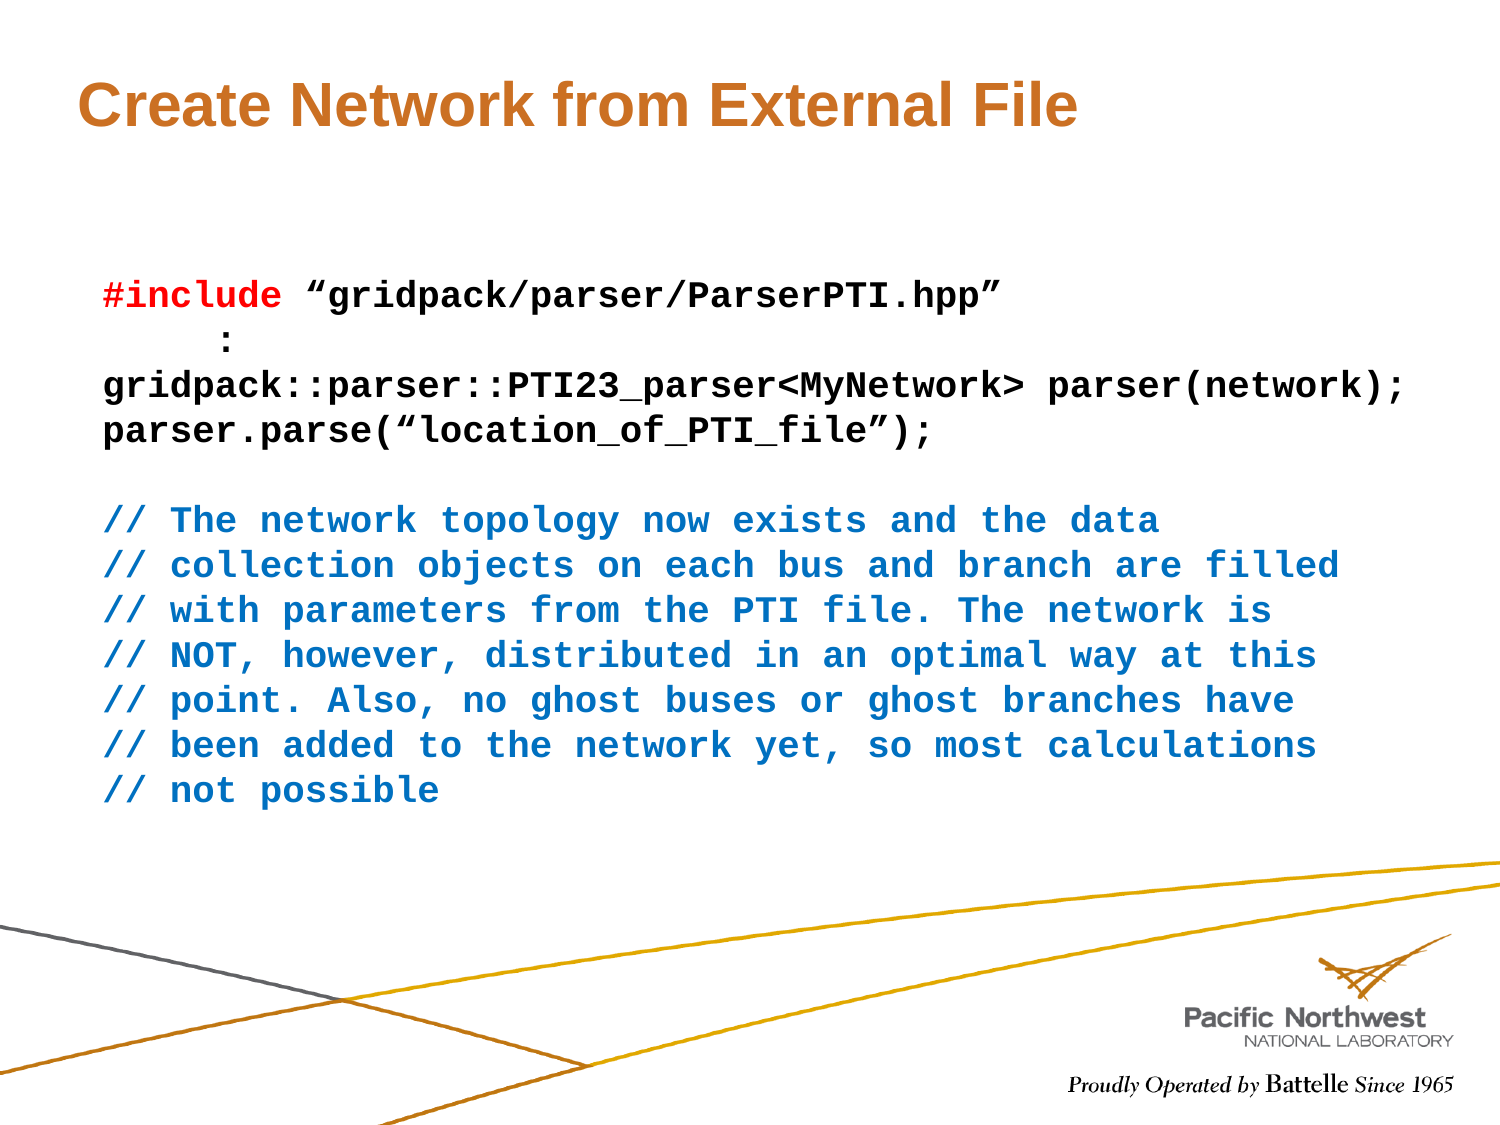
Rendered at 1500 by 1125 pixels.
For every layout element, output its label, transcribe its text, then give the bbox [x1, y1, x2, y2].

title Create Network from External File [77, 75, 1424, 238]
text_box #include “gridpack/parser/ParserPTI.hpp” : gridpack::parser::PTI23_parser<MyNetwork> parser(network); parser.parse(“location_of_PTI_file”); // The network topology now exists and the data // collection objects on each bus and branch are filled // with parameters from the PTI file. The network is // NOT, however, distributed in an optimal way at this // point. Also, no ghost buses or ghost branches have // been added to the network yet, so most calculations // not possible [87, 262, 1425, 863]
picture [0, 843, 1500, 1125]
